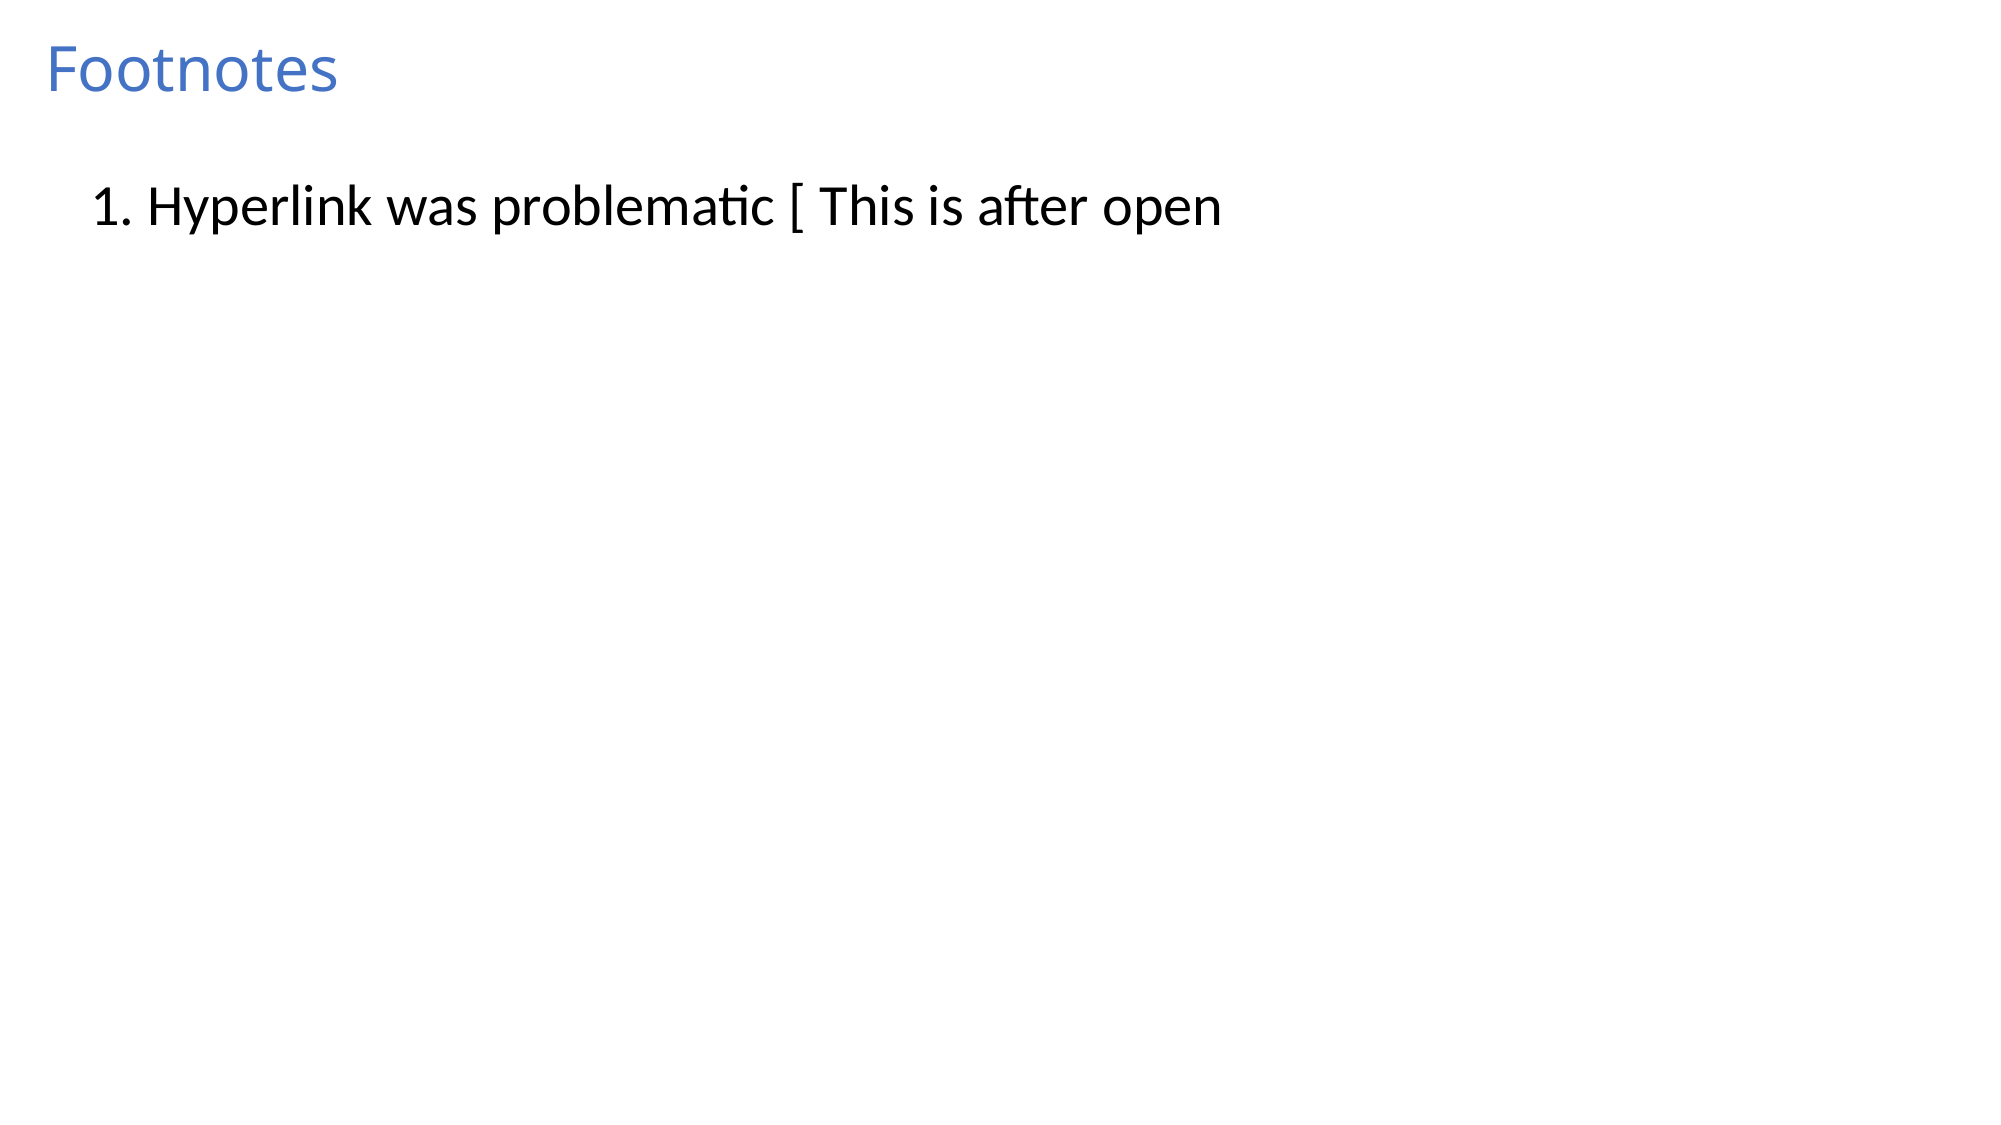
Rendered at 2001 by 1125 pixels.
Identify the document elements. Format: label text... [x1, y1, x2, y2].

title Footnotes [30, 29, 1970, 93]
list 1. Hyperlink was problematic [ This is after open [75, 167, 1925, 1050]
